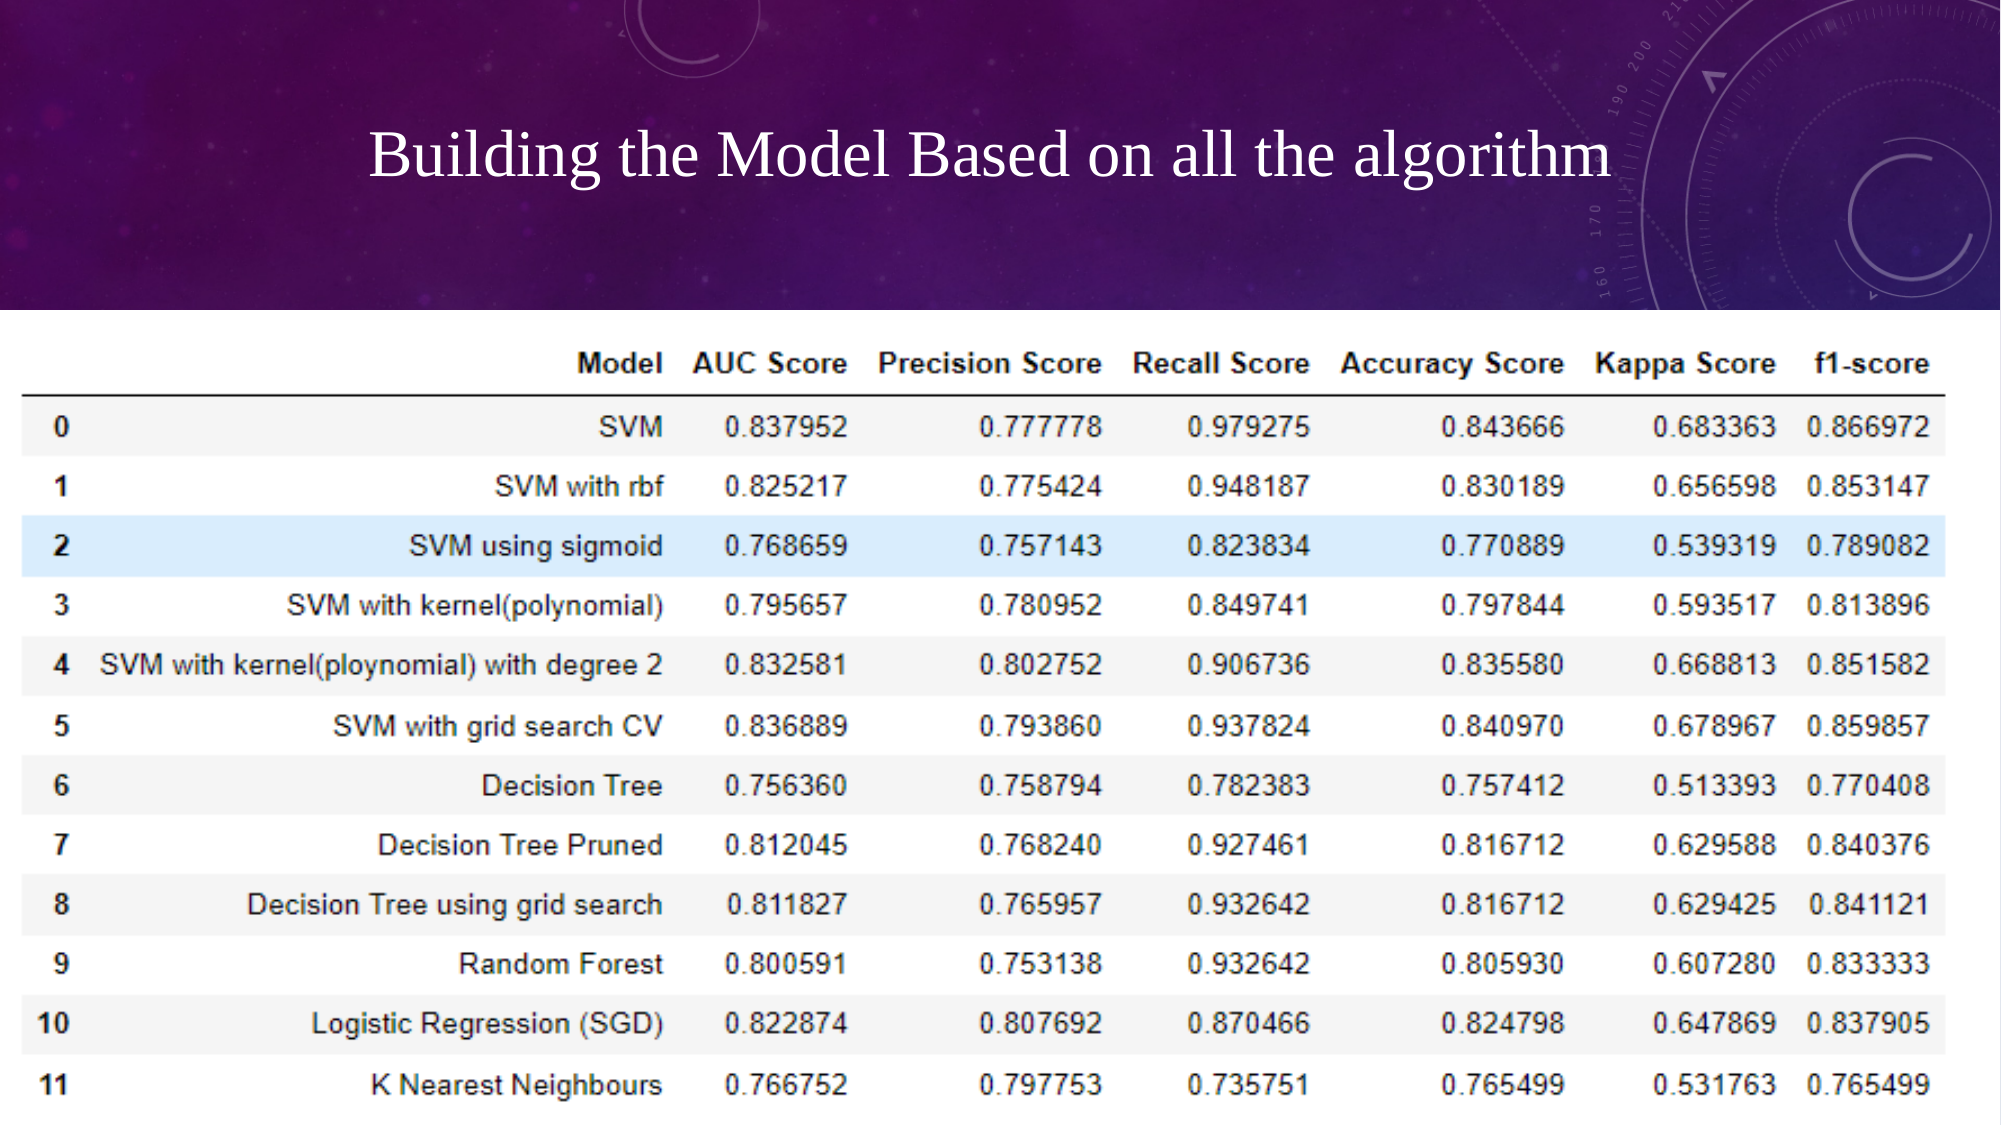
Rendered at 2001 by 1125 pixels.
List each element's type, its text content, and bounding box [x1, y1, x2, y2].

picture [0, 0, 2001, 1125]
text_box Building the Model Based on all the algorithm [353, 102, 1647, 197]
